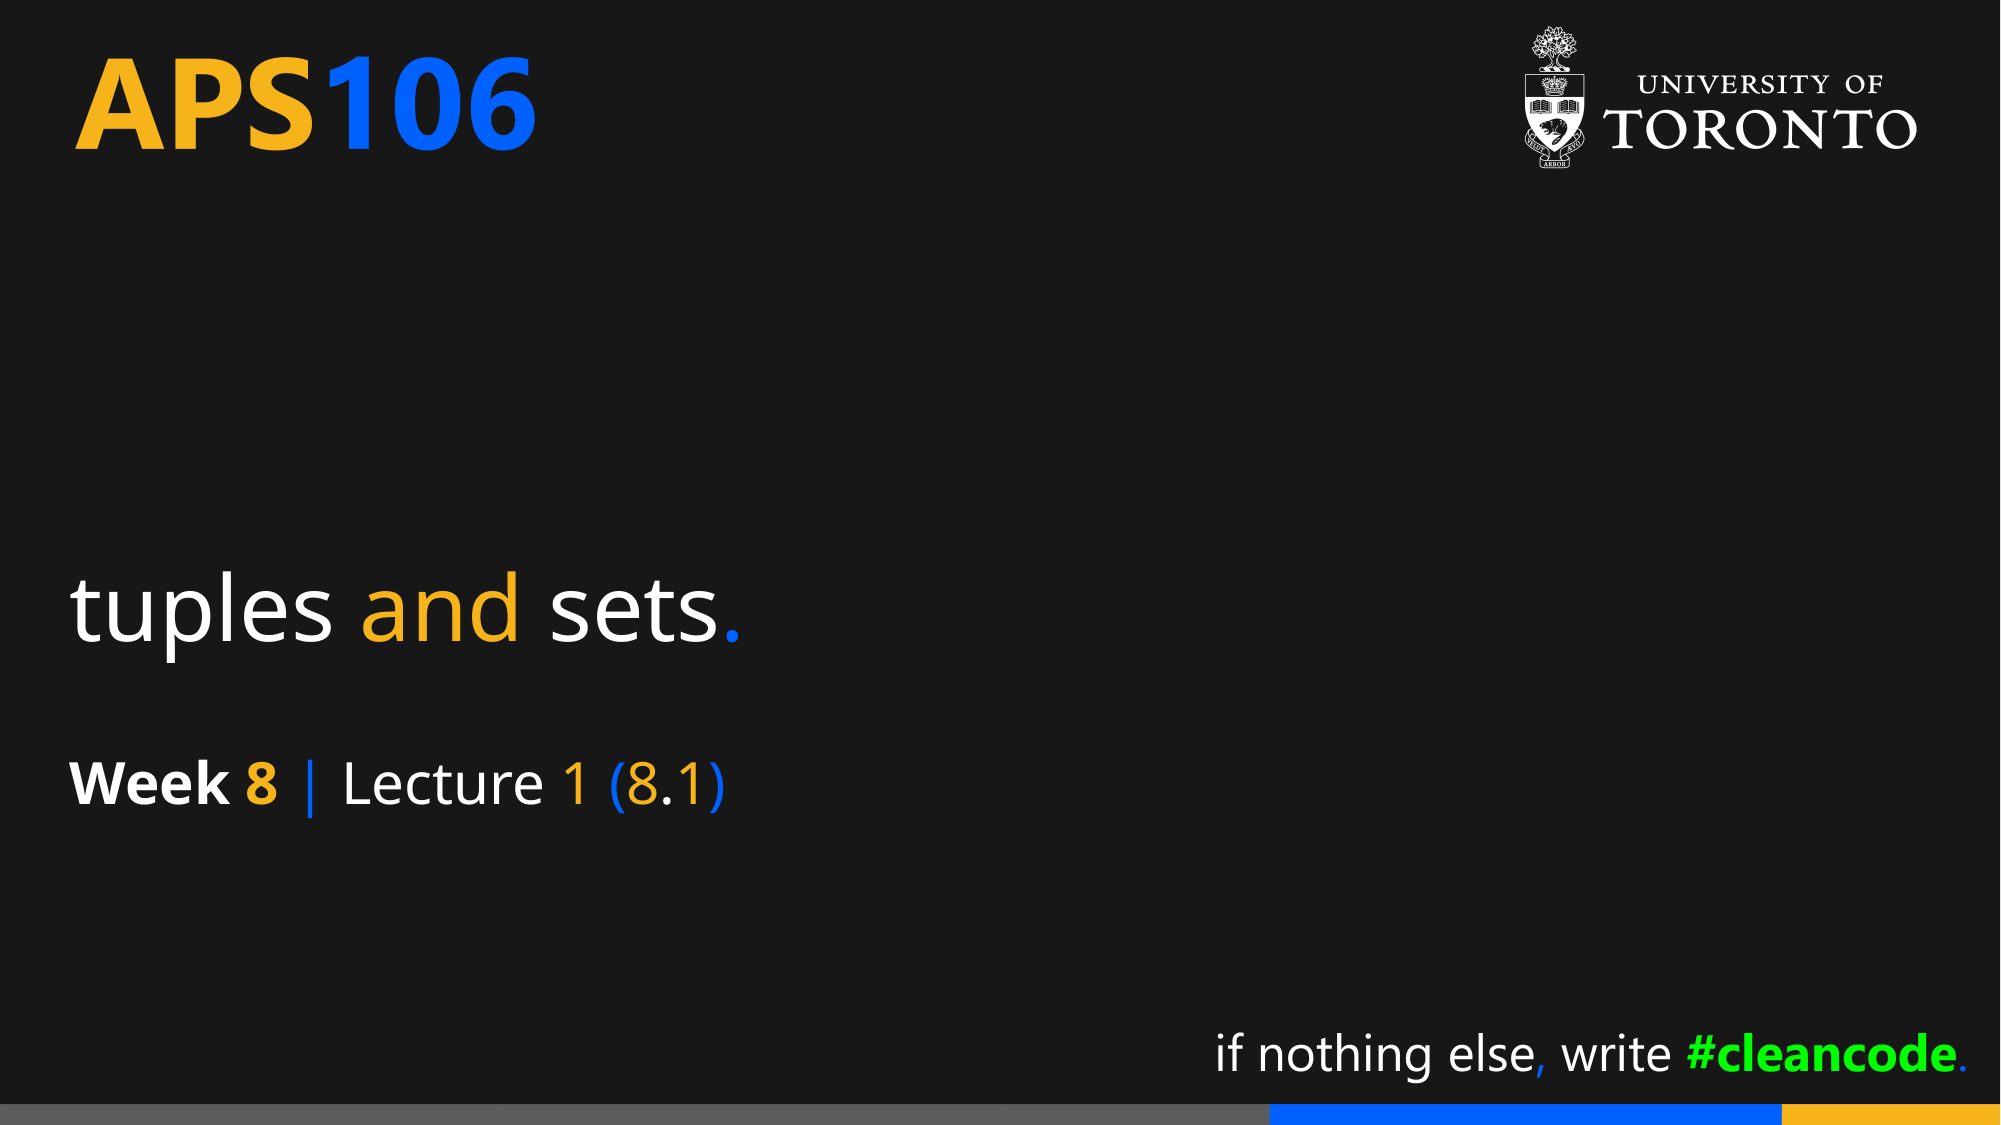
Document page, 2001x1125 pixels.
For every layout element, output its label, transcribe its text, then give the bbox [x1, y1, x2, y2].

title tuples and sets. [55, 538, 1924, 686]
picture [0, 0, 2001, 1125]
subtitle Week 8 | Lecture 1 (8.1) [55, 747, 1924, 1019]
